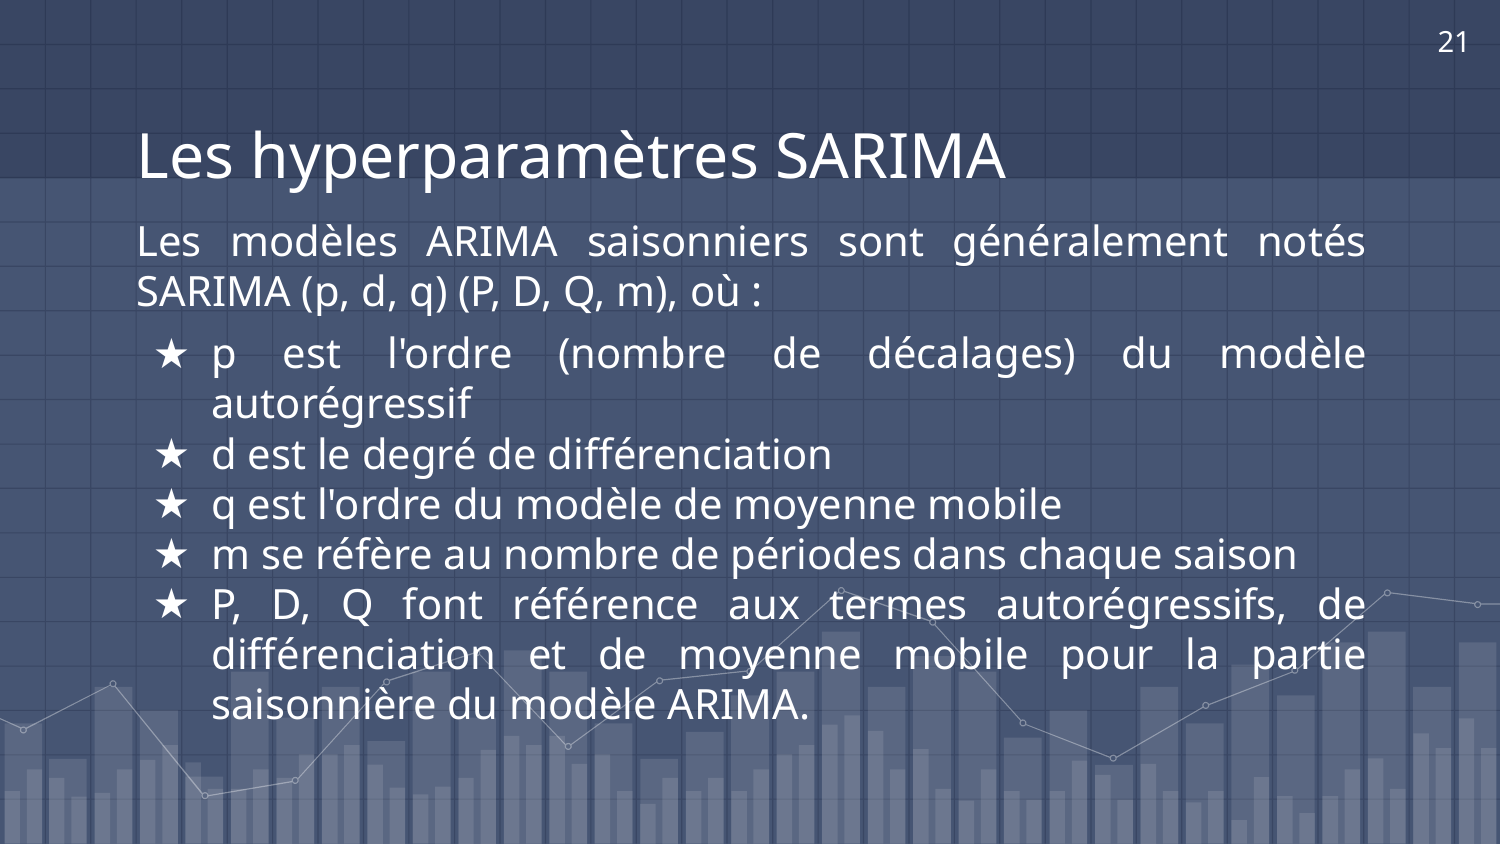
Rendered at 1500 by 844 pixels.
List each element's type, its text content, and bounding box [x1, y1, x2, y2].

list Les modèles ARIMA saisonniers sont généralement notés SARIMA (p, d, q) (P, D, Q, m), où : p est l'ordre (nombre de décalages) du modèle autorégressif d est le degré de différenciation q est l'ordre du modèle de moyenne mobile m se réfère au nombre de périodes dans chaque saison P, D, Q font référence aux termes autorégressifs, de différenciation et de moyenne mobile pour la partie saisonnière du modèle ARIMA. [121, 207, 1383, 755]
slide_number ‹#› [1408, 0, 1500, 88]
title Les hyperparamètres SARIMA [121, 65, 1383, 207]
